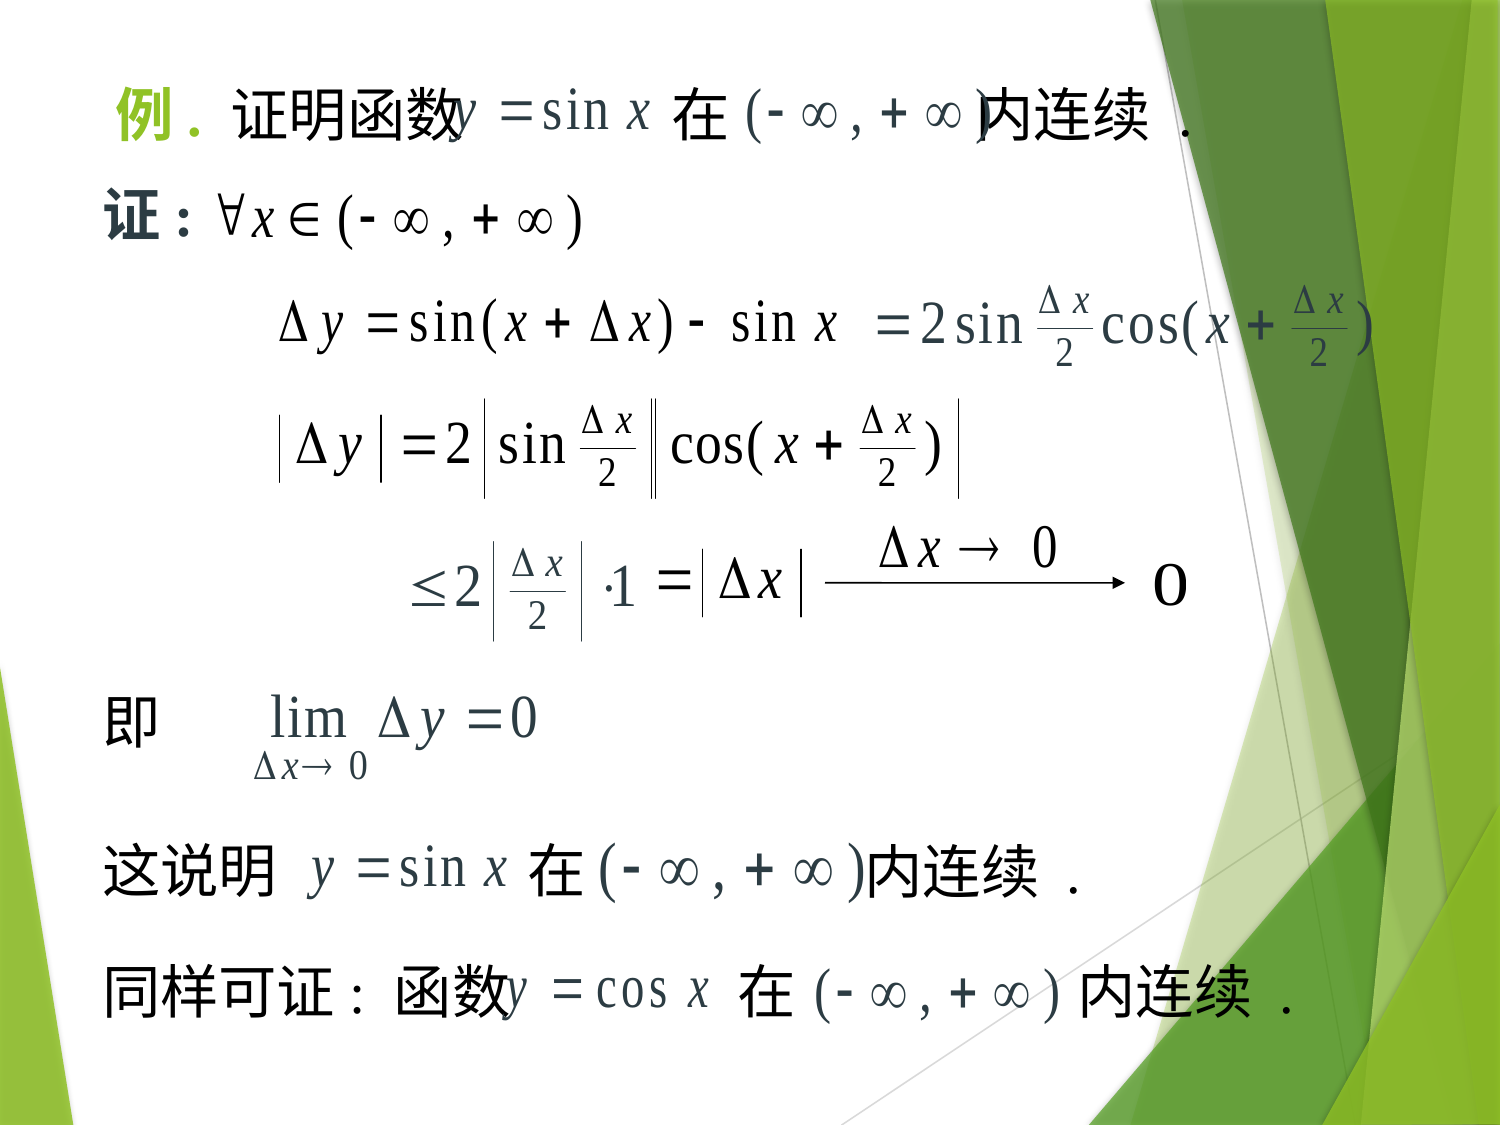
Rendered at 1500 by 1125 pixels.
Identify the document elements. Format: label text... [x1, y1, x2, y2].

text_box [274, 291, 845, 360]
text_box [1149, 557, 1186, 611]
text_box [595, 836, 874, 910]
text_box [1066, 576, 1126, 590]
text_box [742, 81, 999, 150]
text_box 证: [87, 170, 275, 255]
text_box 内连续 . [849, 827, 1113, 913]
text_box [274, 393, 965, 503]
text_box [301, 837, 513, 906]
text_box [444, 80, 656, 149]
text_box 同样可证: 函数 [87, 947, 575, 1033]
text_box 在 [512, 826, 663, 911]
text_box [868, 275, 1379, 371]
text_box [874, 519, 1063, 586]
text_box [811, 962, 1067, 1030]
title 例. 证明函数 在 内连续 . [100, 70, 1264, 147]
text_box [649, 542, 807, 621]
text_box 在 [722, 947, 873, 1033]
text_box 即 [87, 677, 250, 763]
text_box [249, 683, 543, 794]
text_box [207, 188, 589, 256]
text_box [497, 972, 717, 1026]
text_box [403, 536, 638, 646]
text_box 这说明 [87, 826, 388, 911]
text_box 内连续 . [1062, 947, 1326, 1033]
